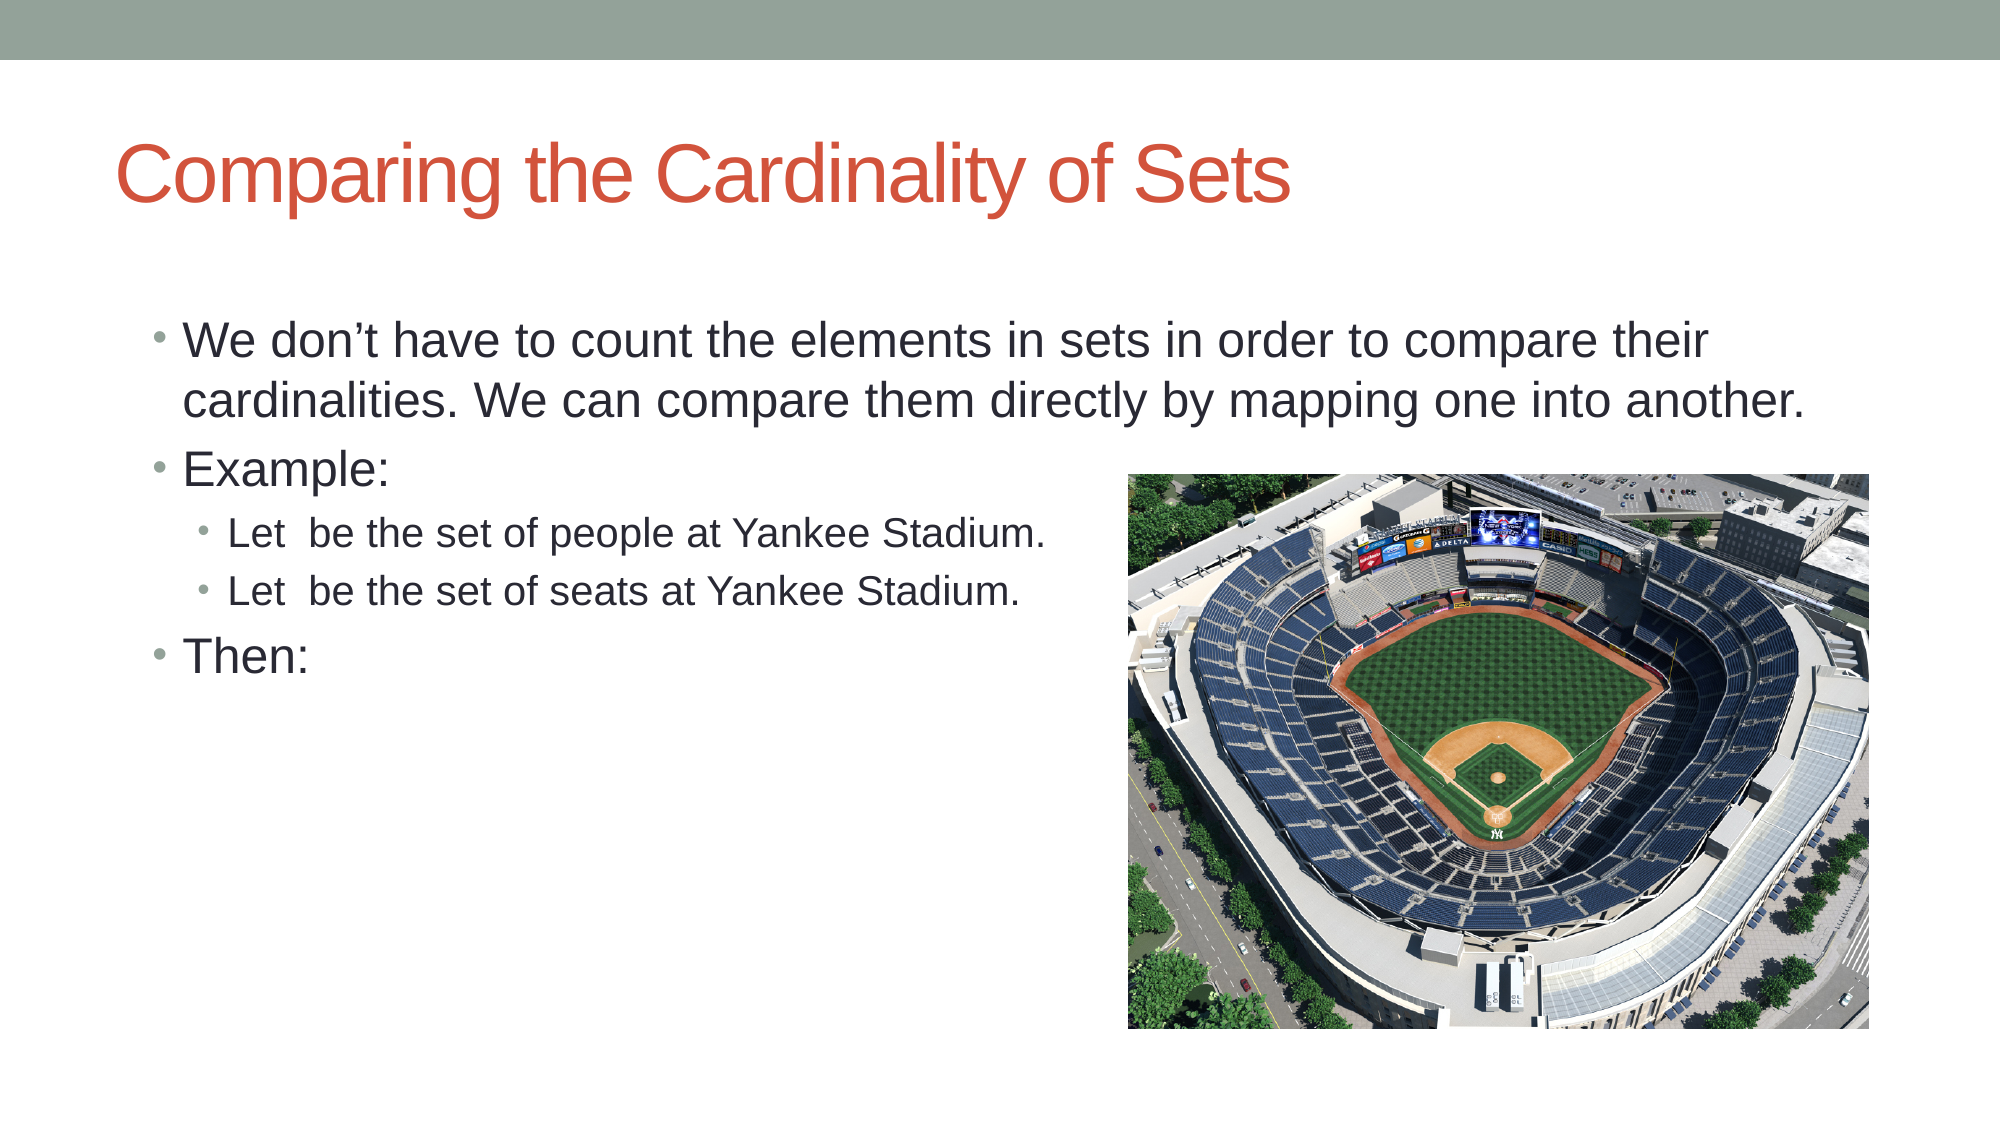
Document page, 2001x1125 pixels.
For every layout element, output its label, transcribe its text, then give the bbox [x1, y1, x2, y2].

picture [1128, 474, 1869, 1030]
title Comparing the Cardinality of Sets [99, 87, 1900, 250]
